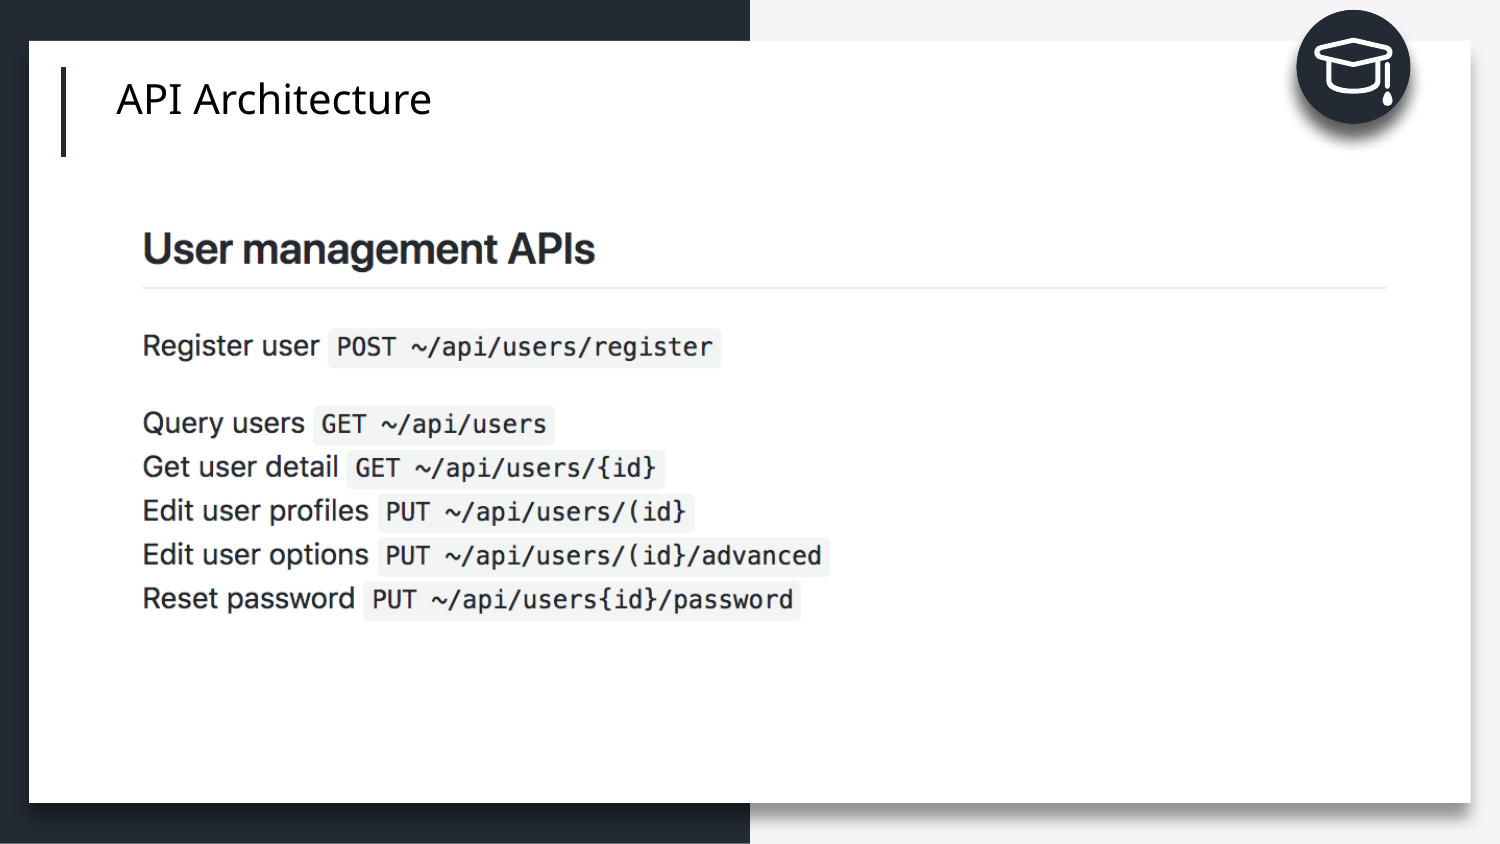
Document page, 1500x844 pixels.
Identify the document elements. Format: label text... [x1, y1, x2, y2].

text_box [1296, 10, 1411, 124]
text_box API Architecture [101, 65, 448, 131]
picture [113, 197, 1387, 646]
